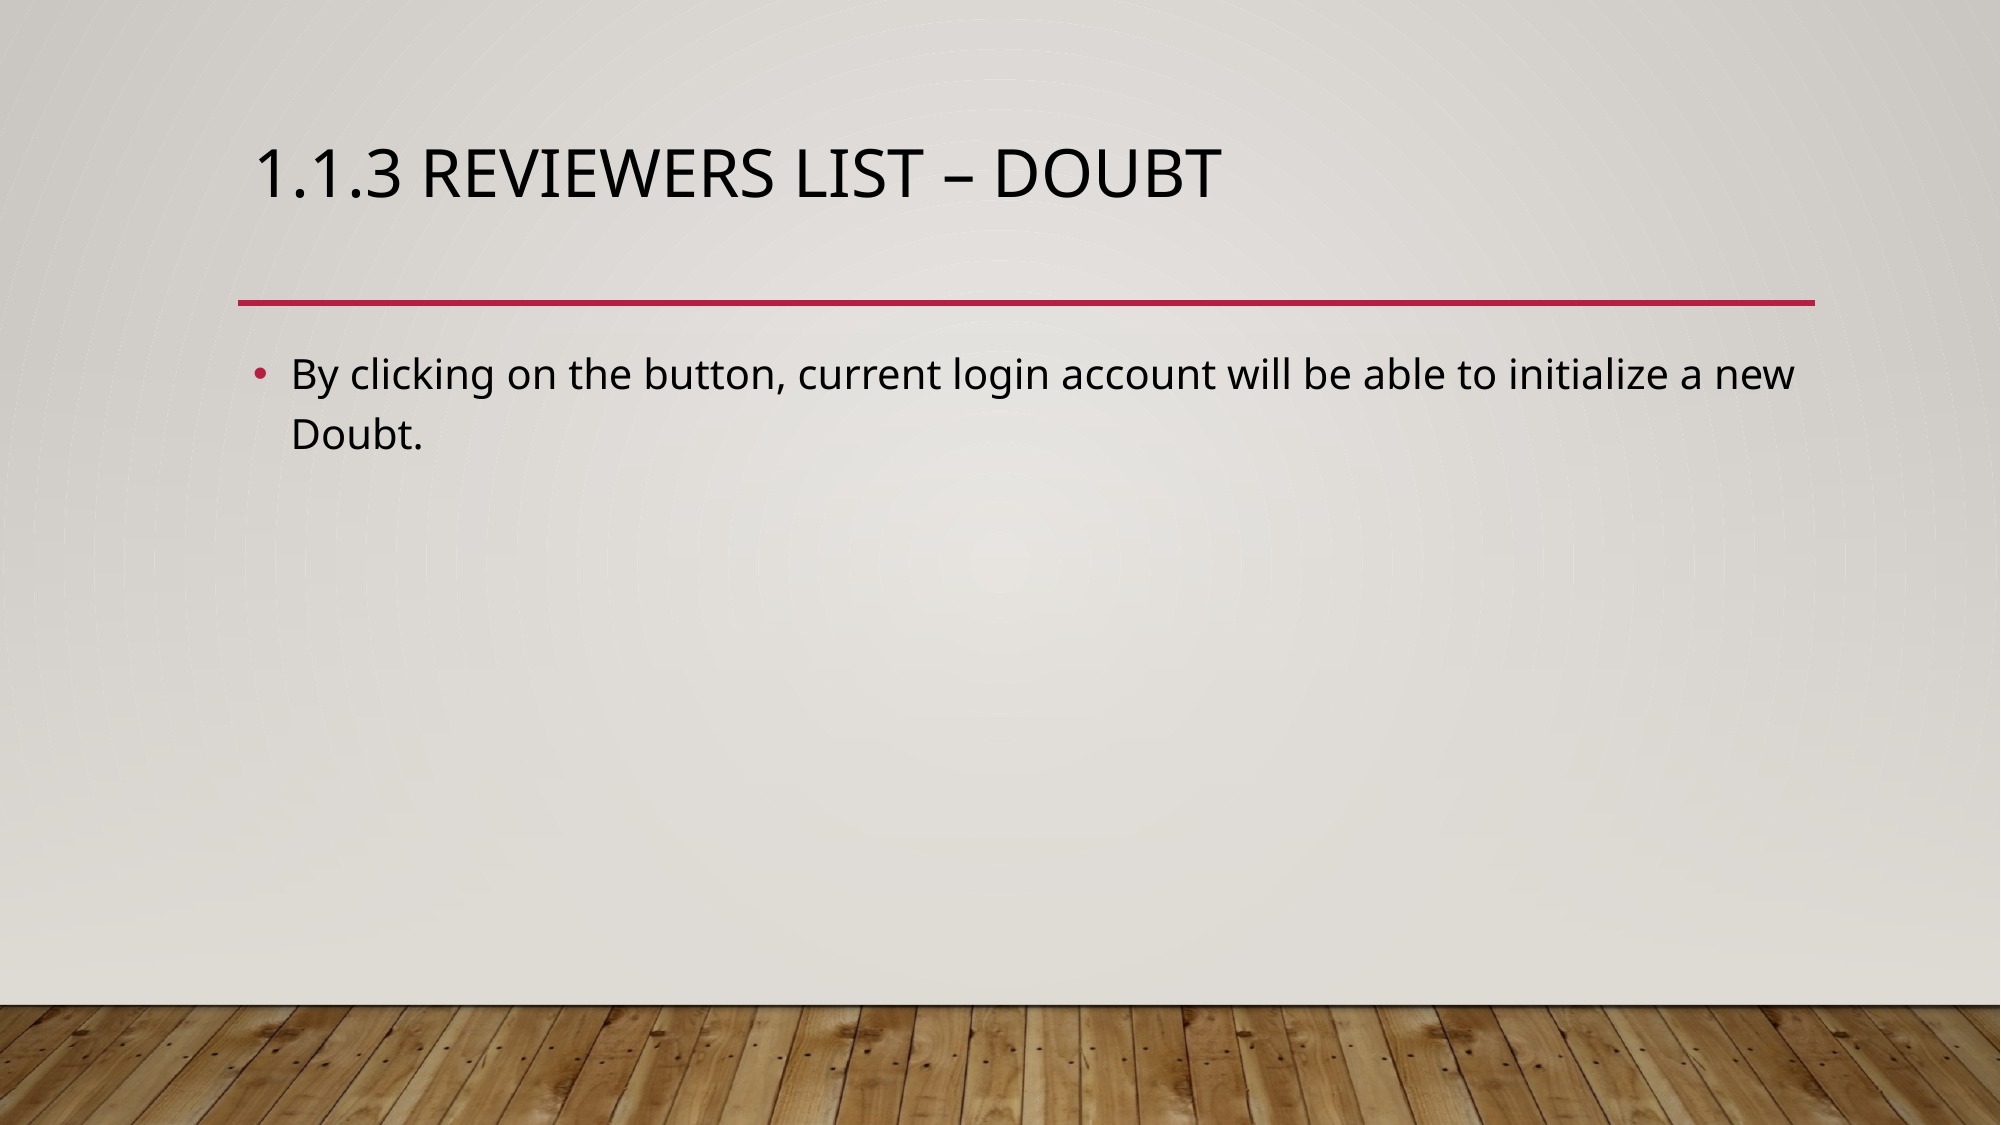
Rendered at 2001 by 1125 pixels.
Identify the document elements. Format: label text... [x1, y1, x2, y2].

picture [0, 1005, 2000, 1125]
list By clicking on the button, current login account will be able to initialize a new Doubt. [238, 330, 1814, 897]
title 1.1.3 Reviewers list – Doubt [238, 131, 1814, 305]
